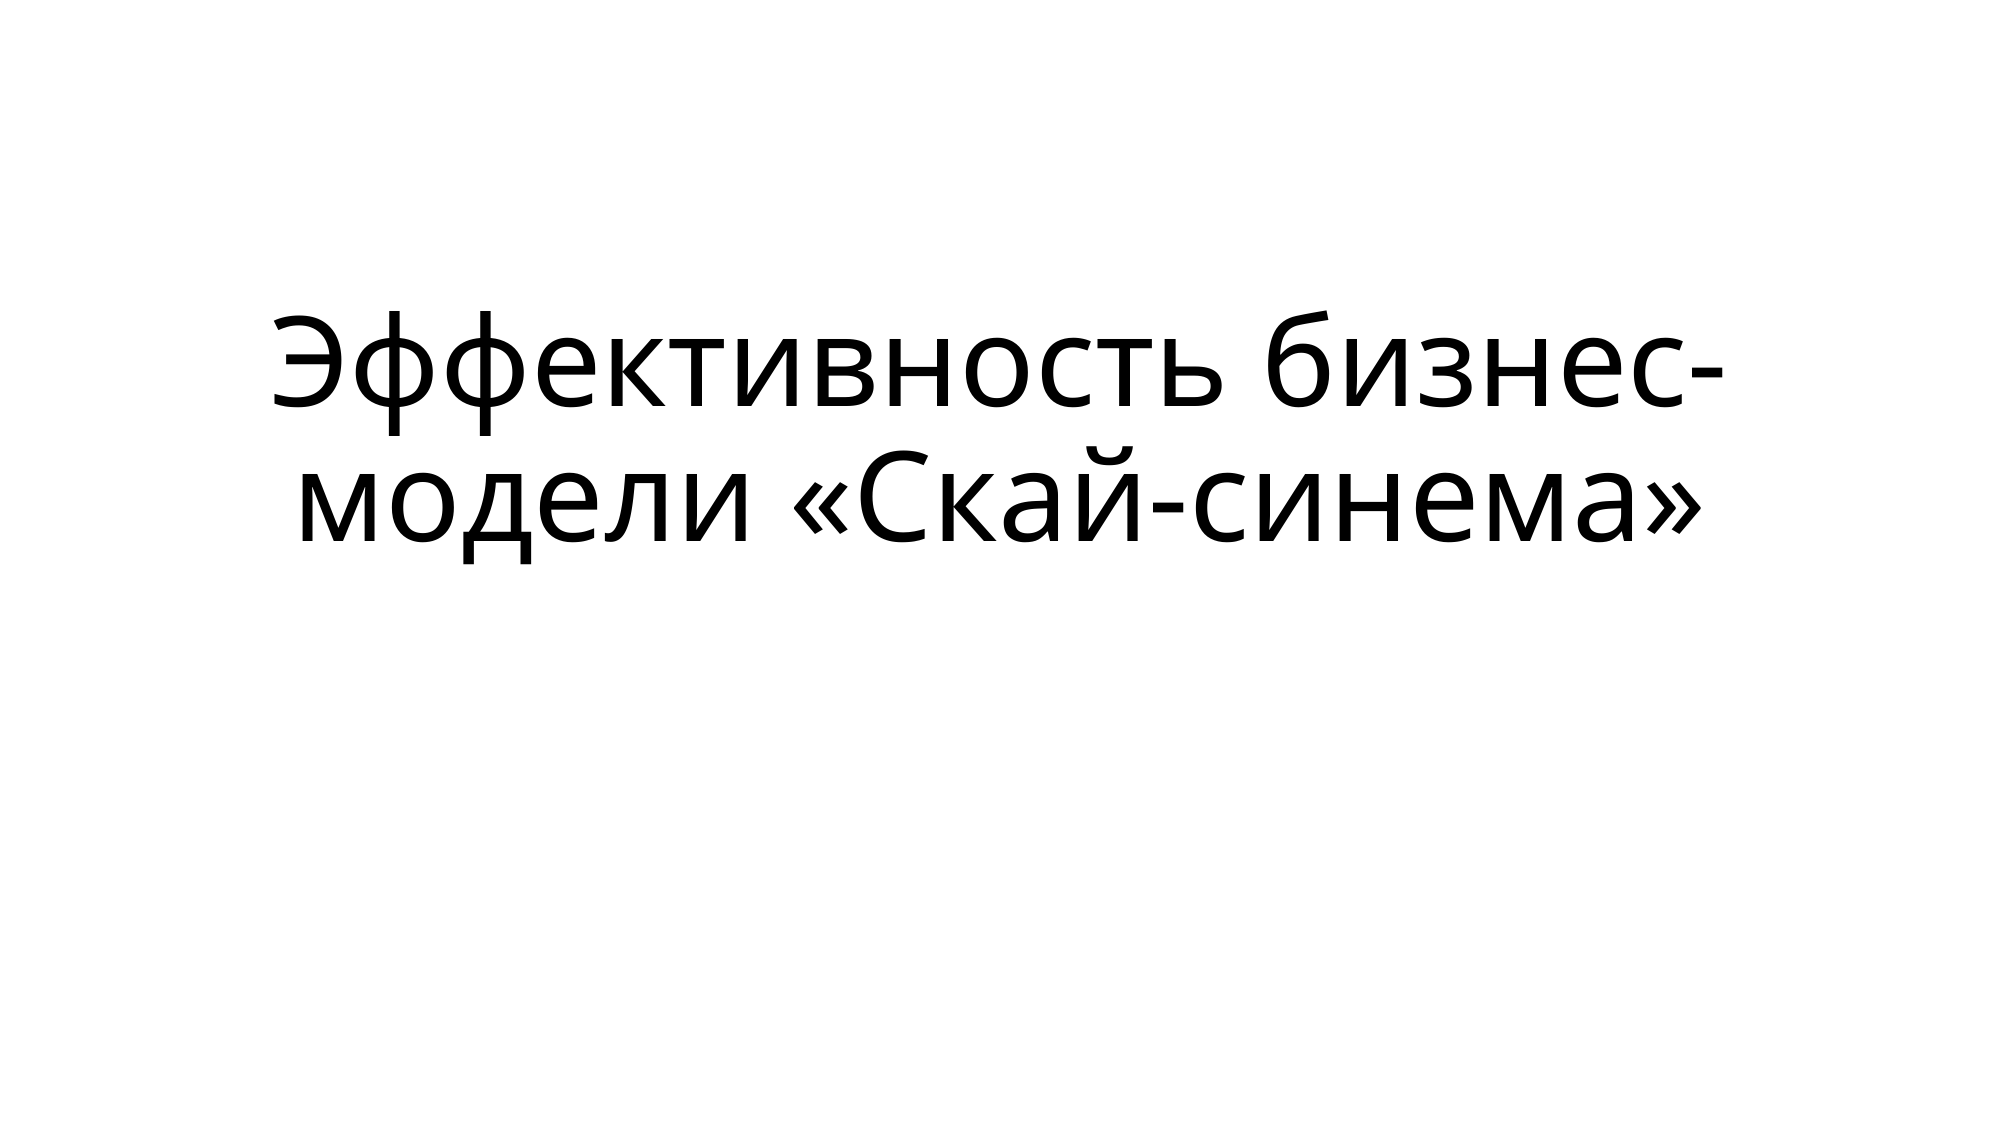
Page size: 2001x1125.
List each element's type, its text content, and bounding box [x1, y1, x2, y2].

title Эффективность бизнес-модели «Скай-синема» [249, 184, 1750, 576]
